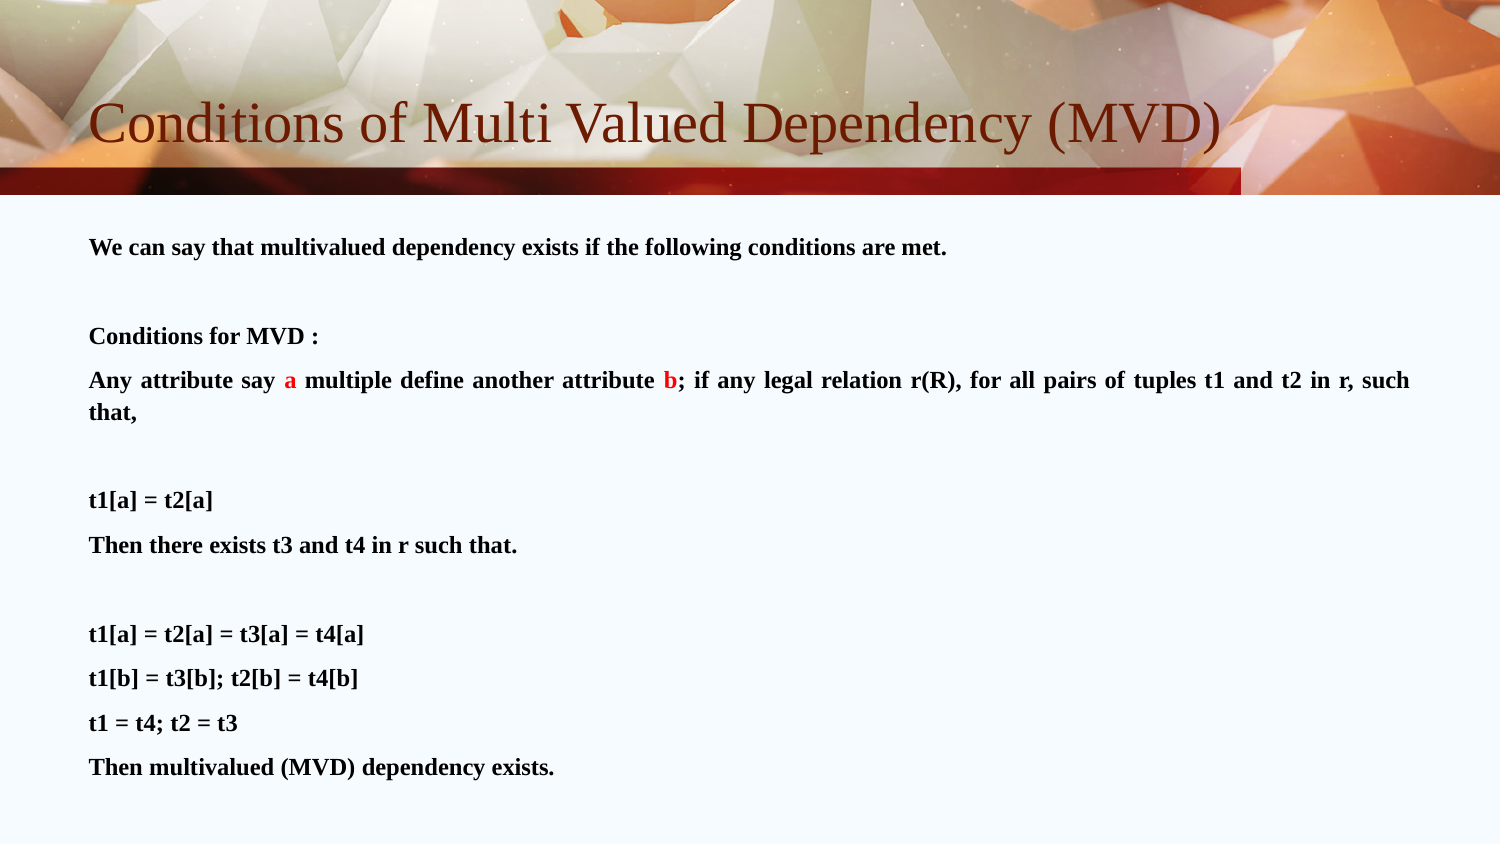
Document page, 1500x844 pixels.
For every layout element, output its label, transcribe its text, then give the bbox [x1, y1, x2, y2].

title Conditions of Multi Valued Dependency (MVD) [73, 21, 1427, 147]
picture [0, 0, 1500, 844]
list We can say that multivalued dependency exists if the following conditions are met. Conditions for MVD : Any attribute say a multiple define another attribute b; if any legal relation r(R), for all pairs of tuples t1 and t2 in r, such that, t1[a] = t2[a] Then there exists t3 and t4 in r such that. t1[a] = t2[a] = t3[a] = t4[a] t1[b] = t3[b]; t2[b] = t4[b] t1 = t4; t2 = t3 Then multivalued (MVD) dependency exists. [73, 221, 1427, 798]
